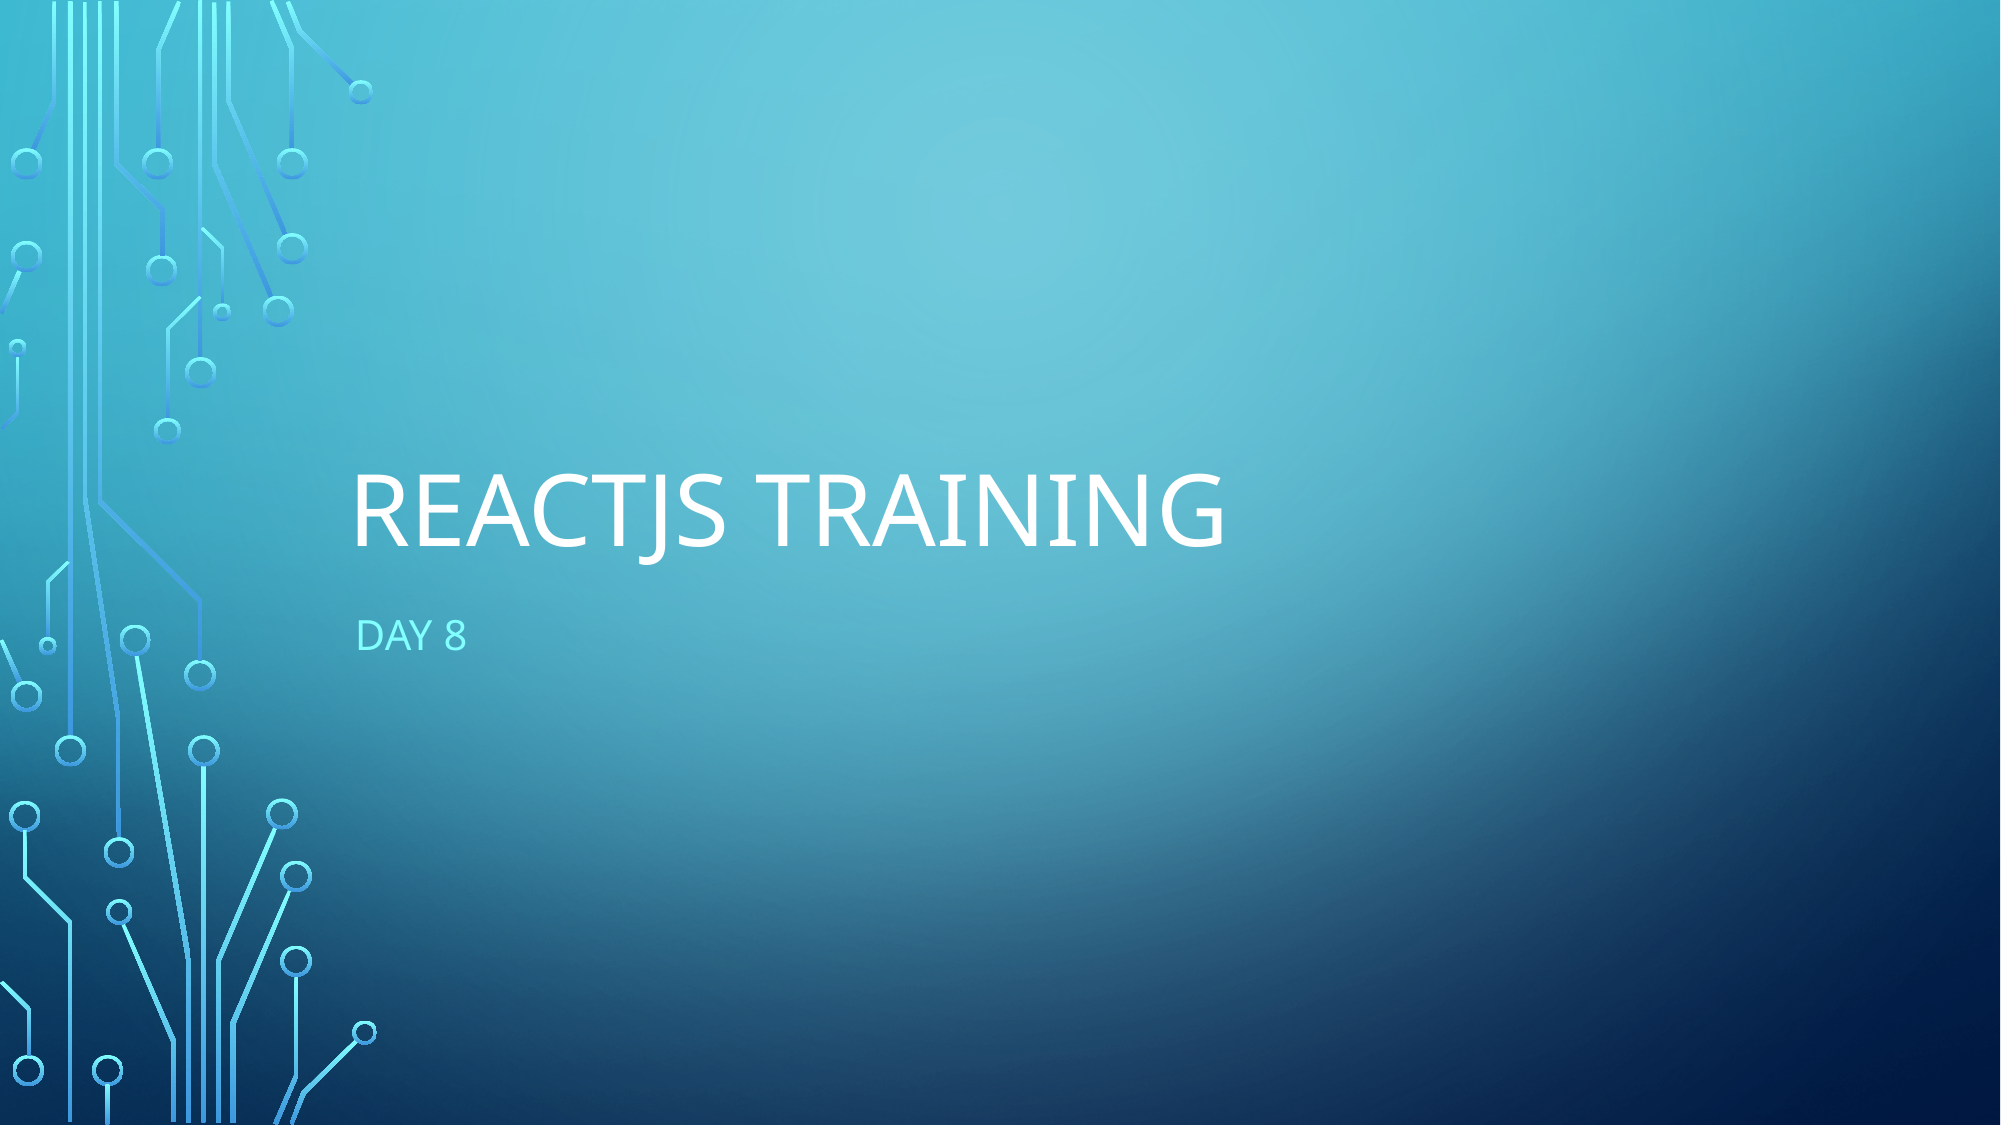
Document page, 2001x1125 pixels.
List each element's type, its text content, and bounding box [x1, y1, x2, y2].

title ReactJS Training [307, 184, 1750, 576]
subtitle Day 8 [307, 590, 1750, 863]
